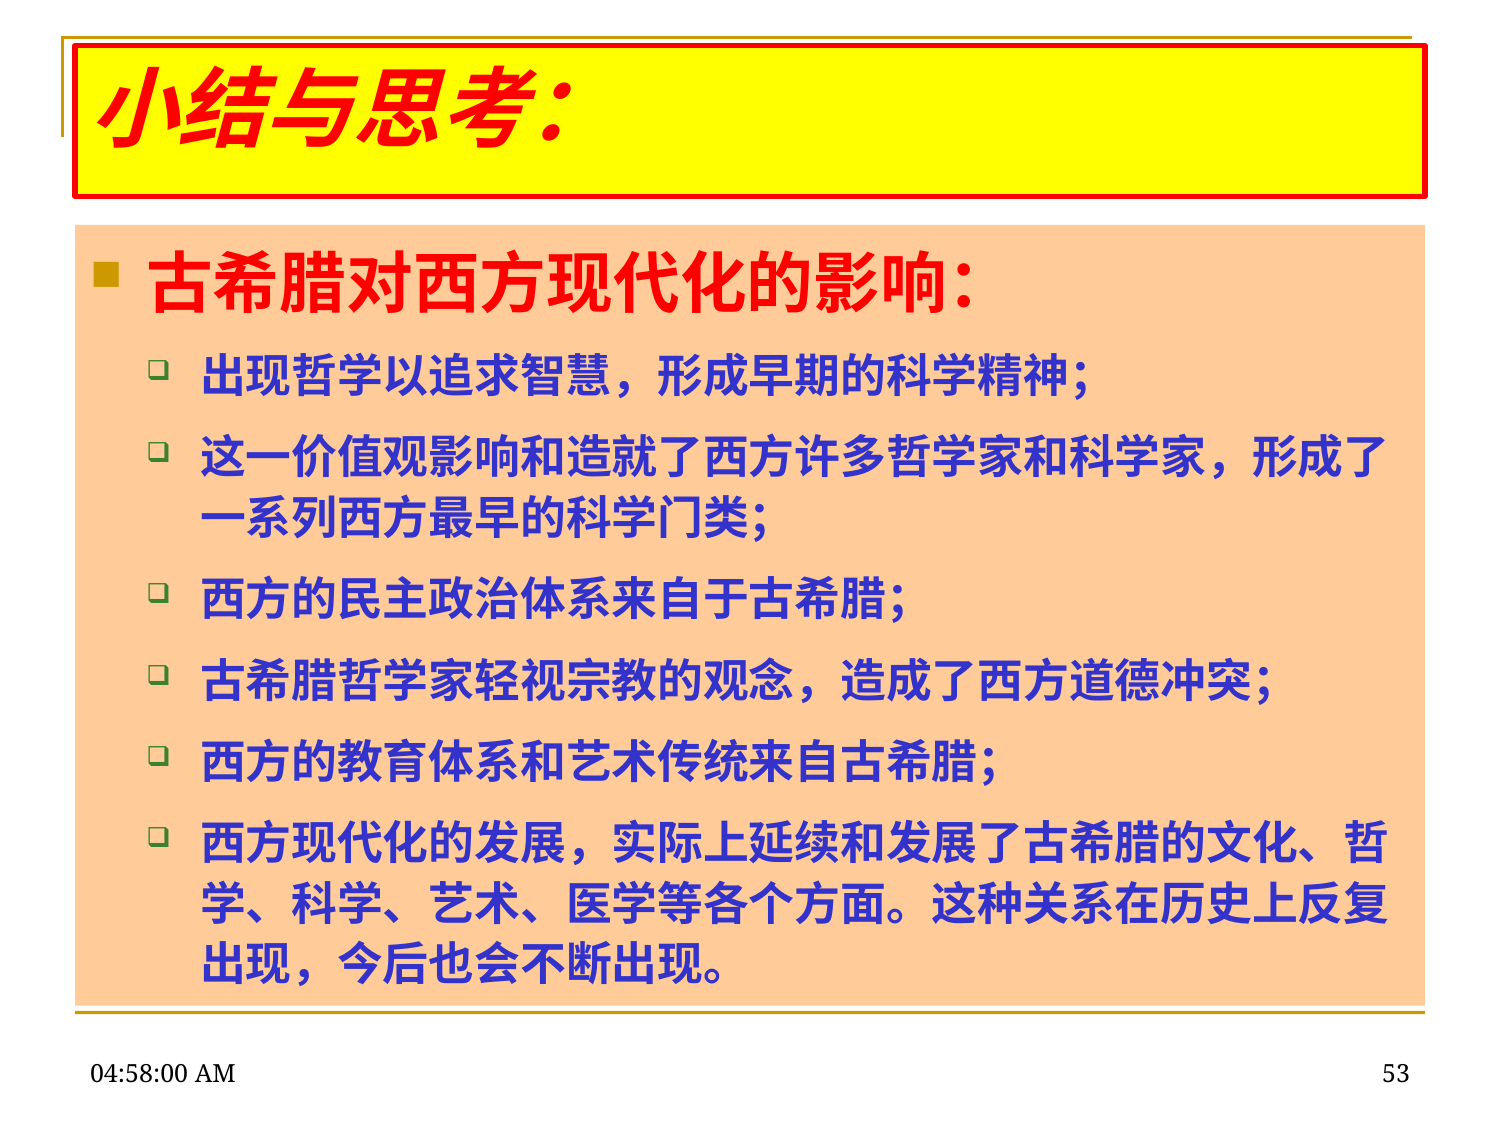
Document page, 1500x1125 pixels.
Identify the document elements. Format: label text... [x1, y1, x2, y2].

list 古希腊对西方现代化的影响： 出现哲学以追求智慧，形成早期的科学精神； 这一价值观影响和造就了西方许多哲学家和科学家，形成了一系列西方最早的科学门类； 西方的民主政治体系来自于古希腊； 古希腊哲学家轻视宗教的观念，造成了西方道德冲突； 西方的教育体系和艺术传统来自古希腊； 西方现代化的发展，实际上延续和发展了古希腊的文化、哲学、科学、艺术、医学等各个方面。这种关系在历史上反复出现，今后也会不断出现。 [74, 224, 1426, 1006]
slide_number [74, 1023, 426, 1100]
slide_number 53 [1074, 1023, 1426, 1100]
title 小结与思考： [74, 45, 1426, 197]
